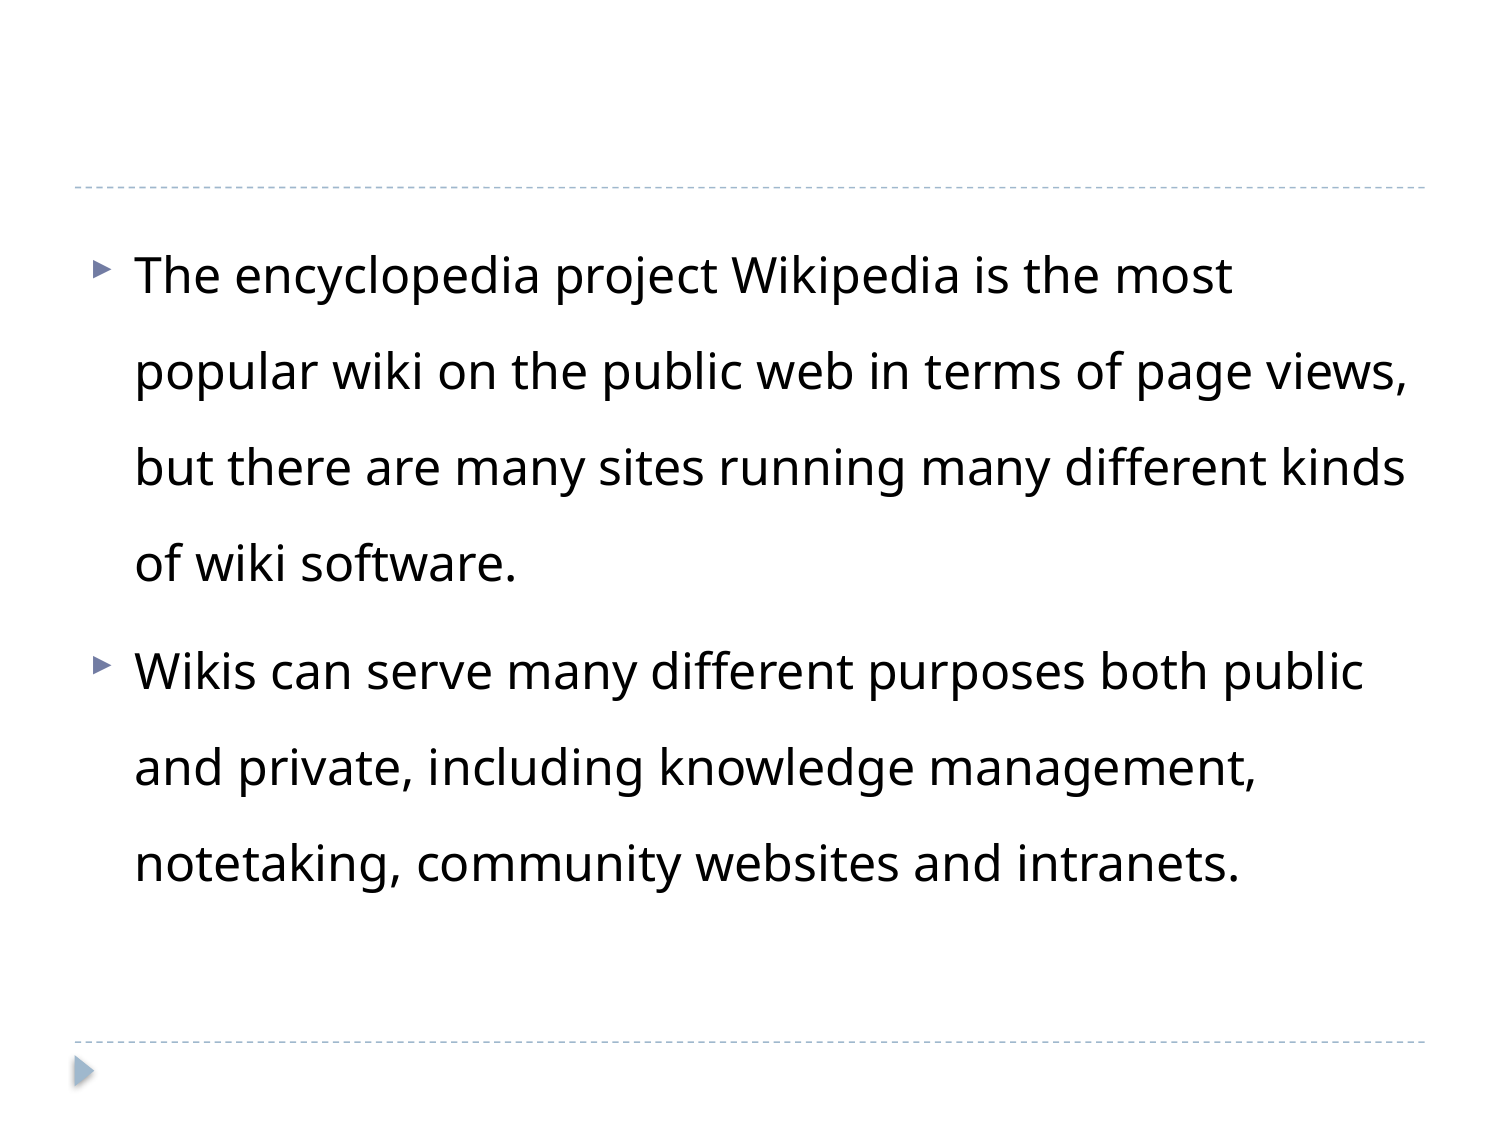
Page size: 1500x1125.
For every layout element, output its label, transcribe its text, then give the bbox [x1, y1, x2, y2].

list The encyclopedia project Wikipedia is the most popular wiki on the public web in terms of page views, but there are many sites running many different kinds of wiki software. Wikis can serve many different purposes both public and private, including knowledge management, notetaking, community websites and intranets. [75, 200, 1425, 1010]
